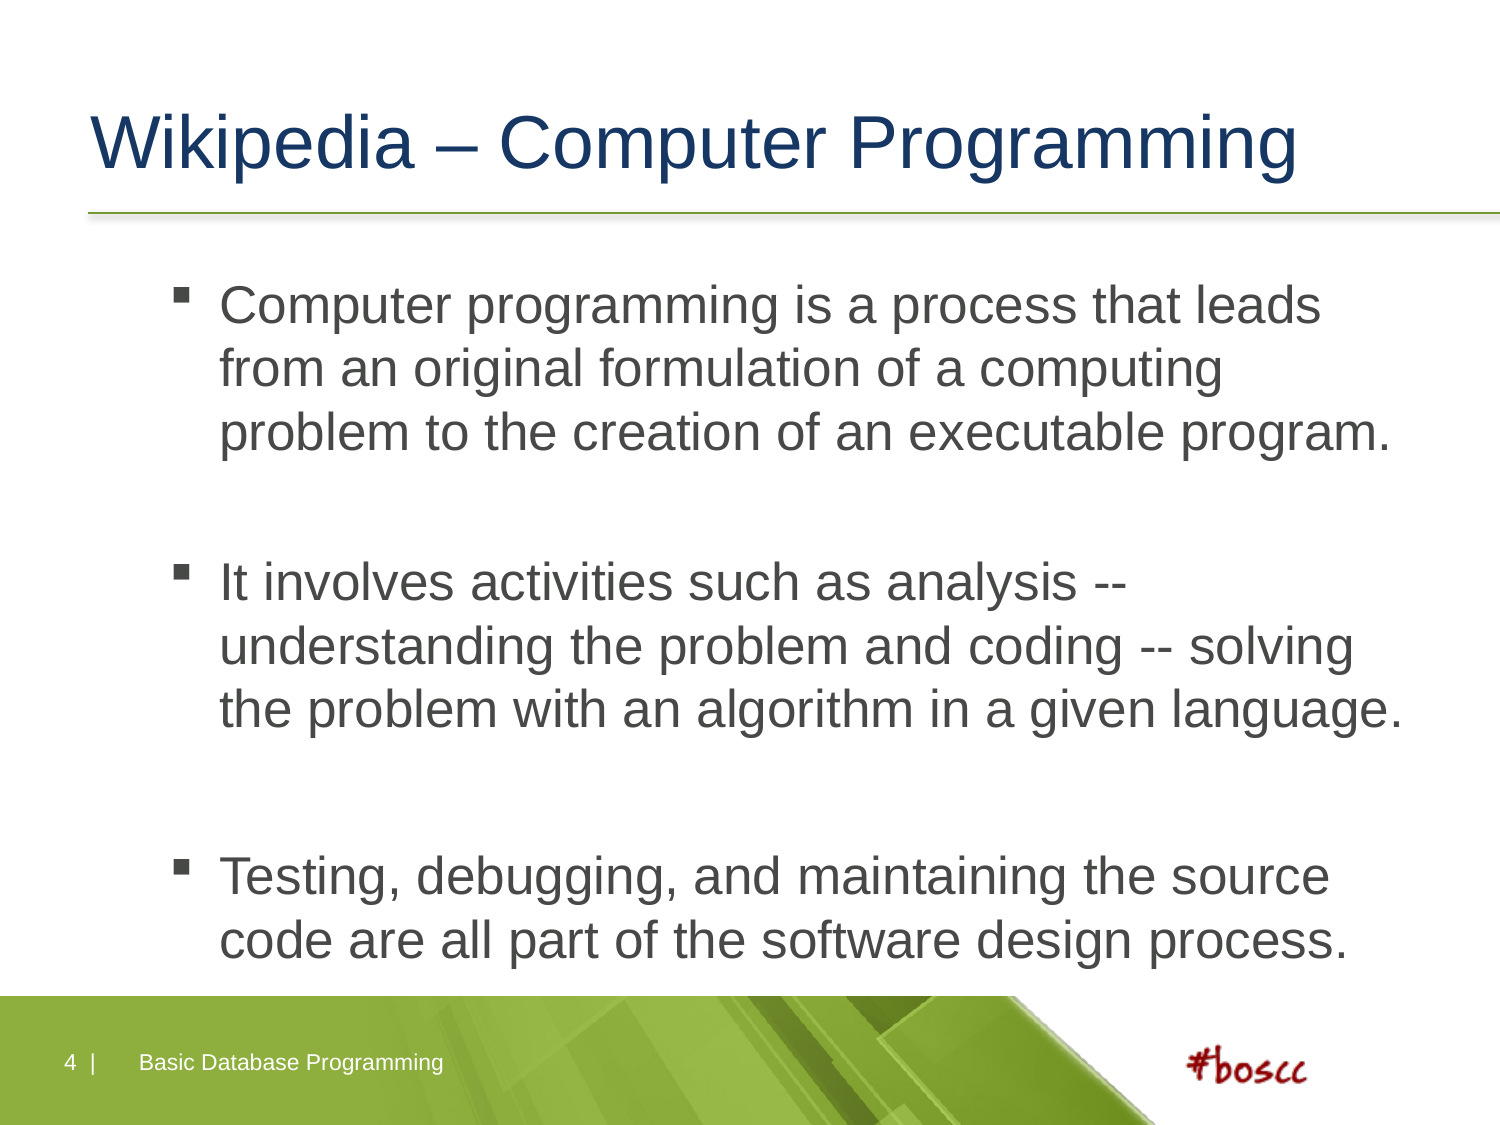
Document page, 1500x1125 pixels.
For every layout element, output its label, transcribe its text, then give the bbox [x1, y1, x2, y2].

text_box 4 | [37, 1031, 124, 1092]
list Computer programming is a process that leads from an original formulation of a computing problem to the creation of an executable program. It involves activities such as analysis -- understanding the problem and coding -- solving the problem with an algorithm in a given language. Testing, debugging, and maintaining the source code are all part of the software design process. [75, 262, 1425, 1005]
title Wikipedia – Computer Programming [75, 45, 1425, 233]
footer Basic Database Programming [124, 1031, 751, 1092]
picture [0, 996, 1483, 1125]
